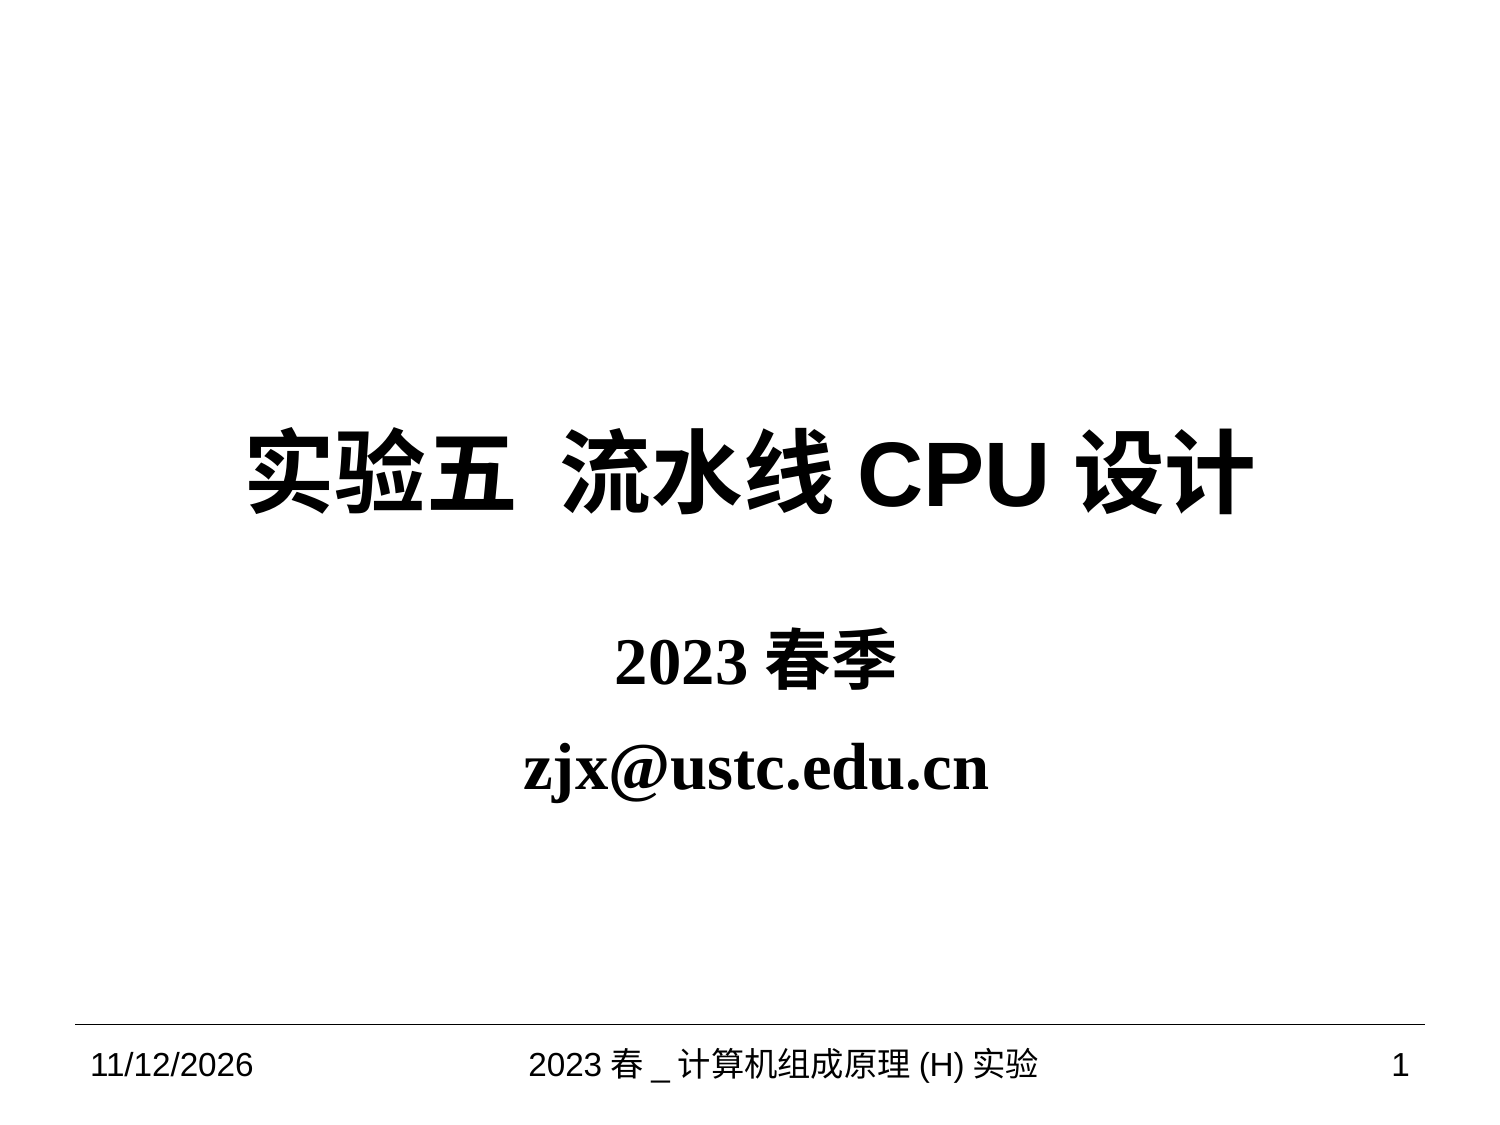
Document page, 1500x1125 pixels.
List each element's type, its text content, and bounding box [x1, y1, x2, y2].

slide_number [74, 1024, 426, 1103]
title 实验五 流水线CPU设计 [112, 349, 1388, 591]
subtitle 2023春季 zjx@ustc.edu.cn [231, 610, 1282, 846]
slide_number 1 [1149, 1024, 1426, 1103]
footer 2023春_计算机组成原理(H)实验 [426, 1024, 1149, 1103]
